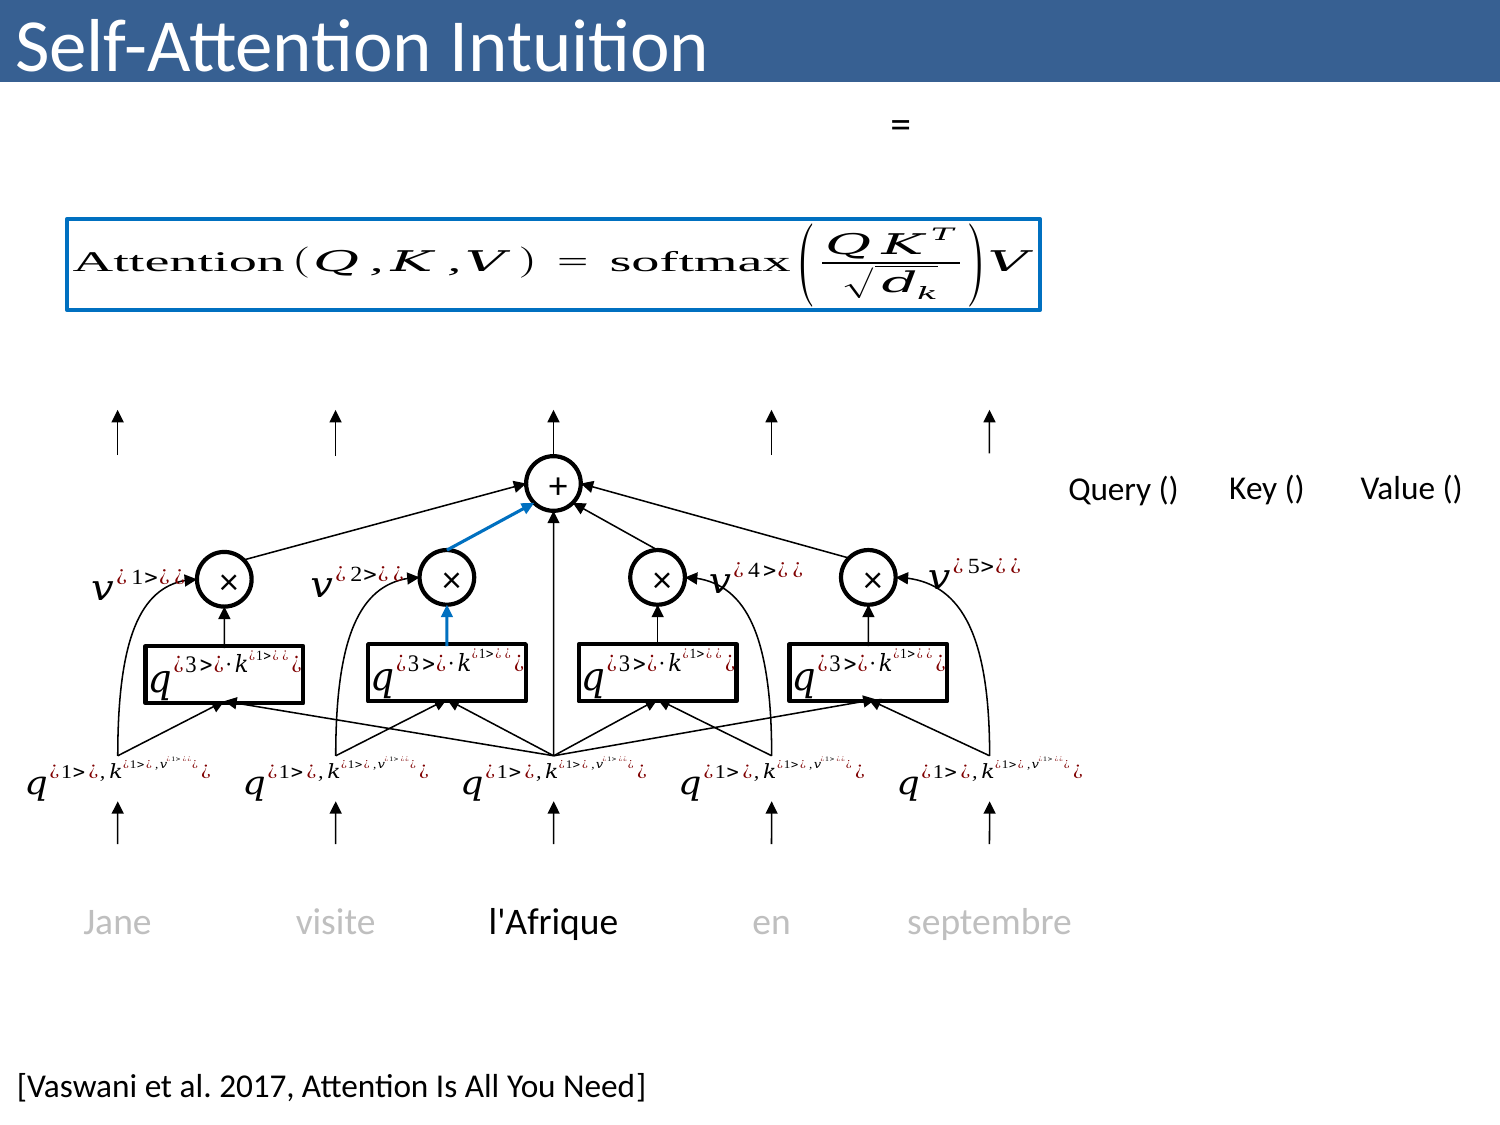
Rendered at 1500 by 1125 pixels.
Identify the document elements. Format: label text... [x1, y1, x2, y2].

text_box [580, 483, 850, 559]
title Self-Attention Intuition [0, 0, 1500, 82]
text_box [531, 502, 535, 551]
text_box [559, 699, 652, 756]
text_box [243, 483, 527, 561]
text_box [230, 700, 330, 757]
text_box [451, 699, 548, 756]
text_box × [838, 547, 898, 607]
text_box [776, 699, 863, 756]
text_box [288, 624, 467, 709]
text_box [68, 627, 246, 708]
text_box × [194, 549, 254, 609]
text_box × [417, 569, 477, 607]
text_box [868, 721, 990, 756]
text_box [657, 720, 772, 756]
text_box [Vaswani et al. 2017, Attention Is All You Need] [2, 1056, 1500, 1112]
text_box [638, 623, 818, 711]
text_box + [524, 454, 583, 513]
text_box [117, 716, 225, 757]
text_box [335, 717, 448, 756]
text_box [853, 619, 1033, 714]
text_box × [628, 567, 687, 607]
